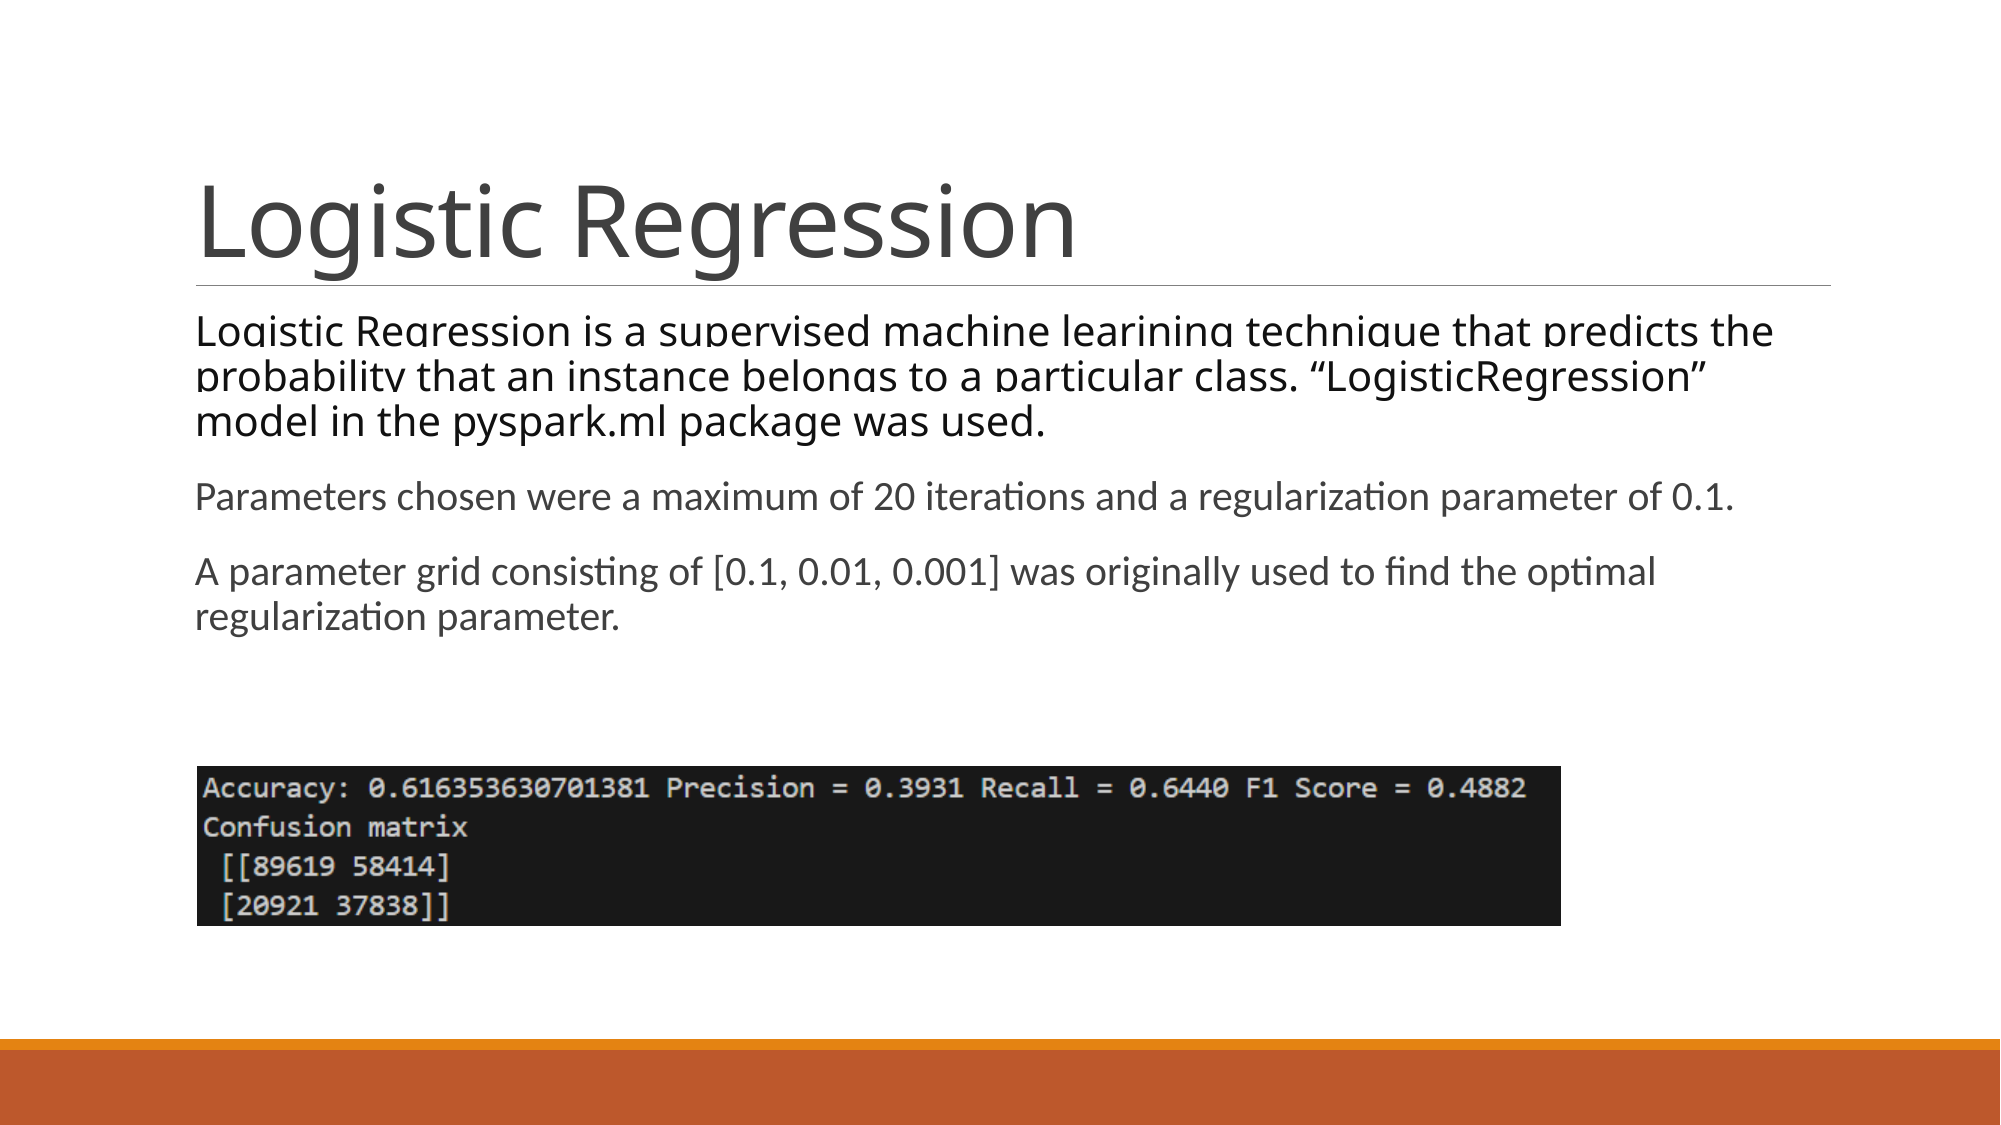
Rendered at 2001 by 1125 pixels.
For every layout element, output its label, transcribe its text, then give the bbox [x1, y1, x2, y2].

picture [196, 766, 1562, 927]
title Logistic Regression [180, 47, 1830, 285]
text_box Logistic Regression is a supervised machine learining technique that predicts the probability that an instance belongs to a particular class. “LogisticRegression” model in the pyspark.ml package was used. Parameters chosen were a maximum of 20 iterations and a regularization parameter of 0.1. A parameter grid consisting of [0.1, 0.01, 0.001] was originally used to find the optimal regularization parameter. [179, 302, 1830, 963]
